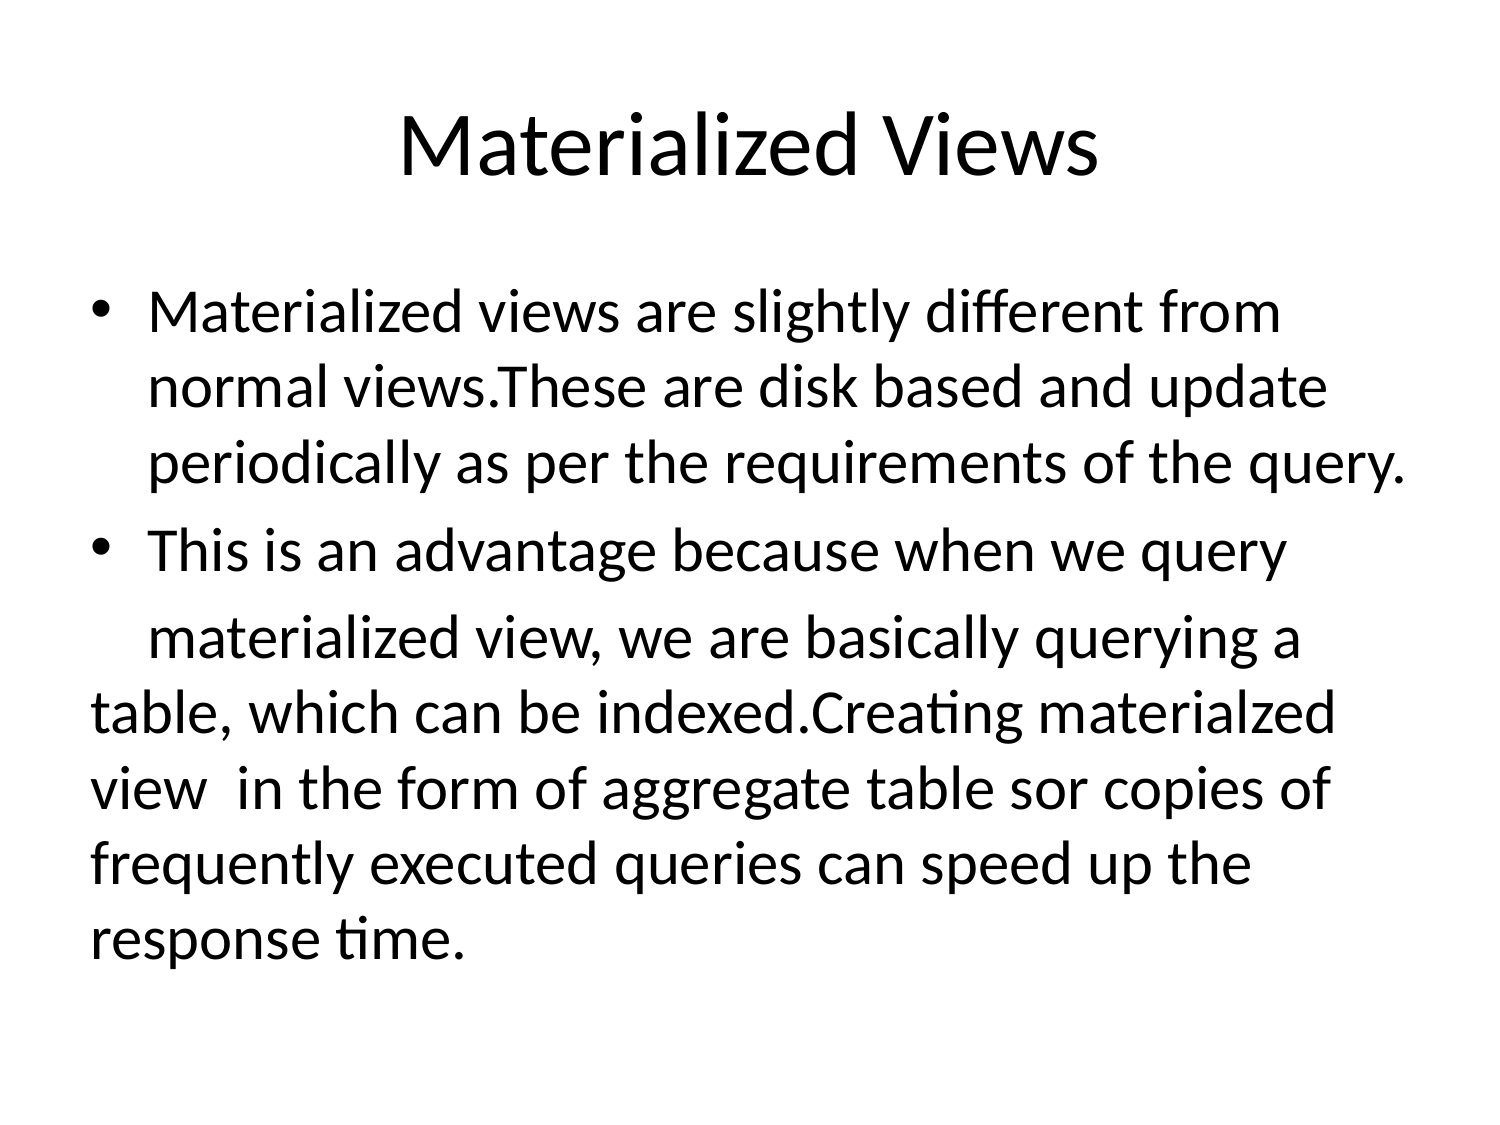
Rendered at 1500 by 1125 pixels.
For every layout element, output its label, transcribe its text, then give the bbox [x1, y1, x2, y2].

title Materialized Views [75, 45, 1425, 233]
list Materialized views are slightly different from normal views.These are disk based and update periodically as per the requirements of the query. This is an advantage because when we query materialized view, we are basically querying a table, which can be indexed.Creating materialzed view in the form of aggregate table sor copies of frequently executed queries can speed up the response time. [75, 262, 1425, 1005]
